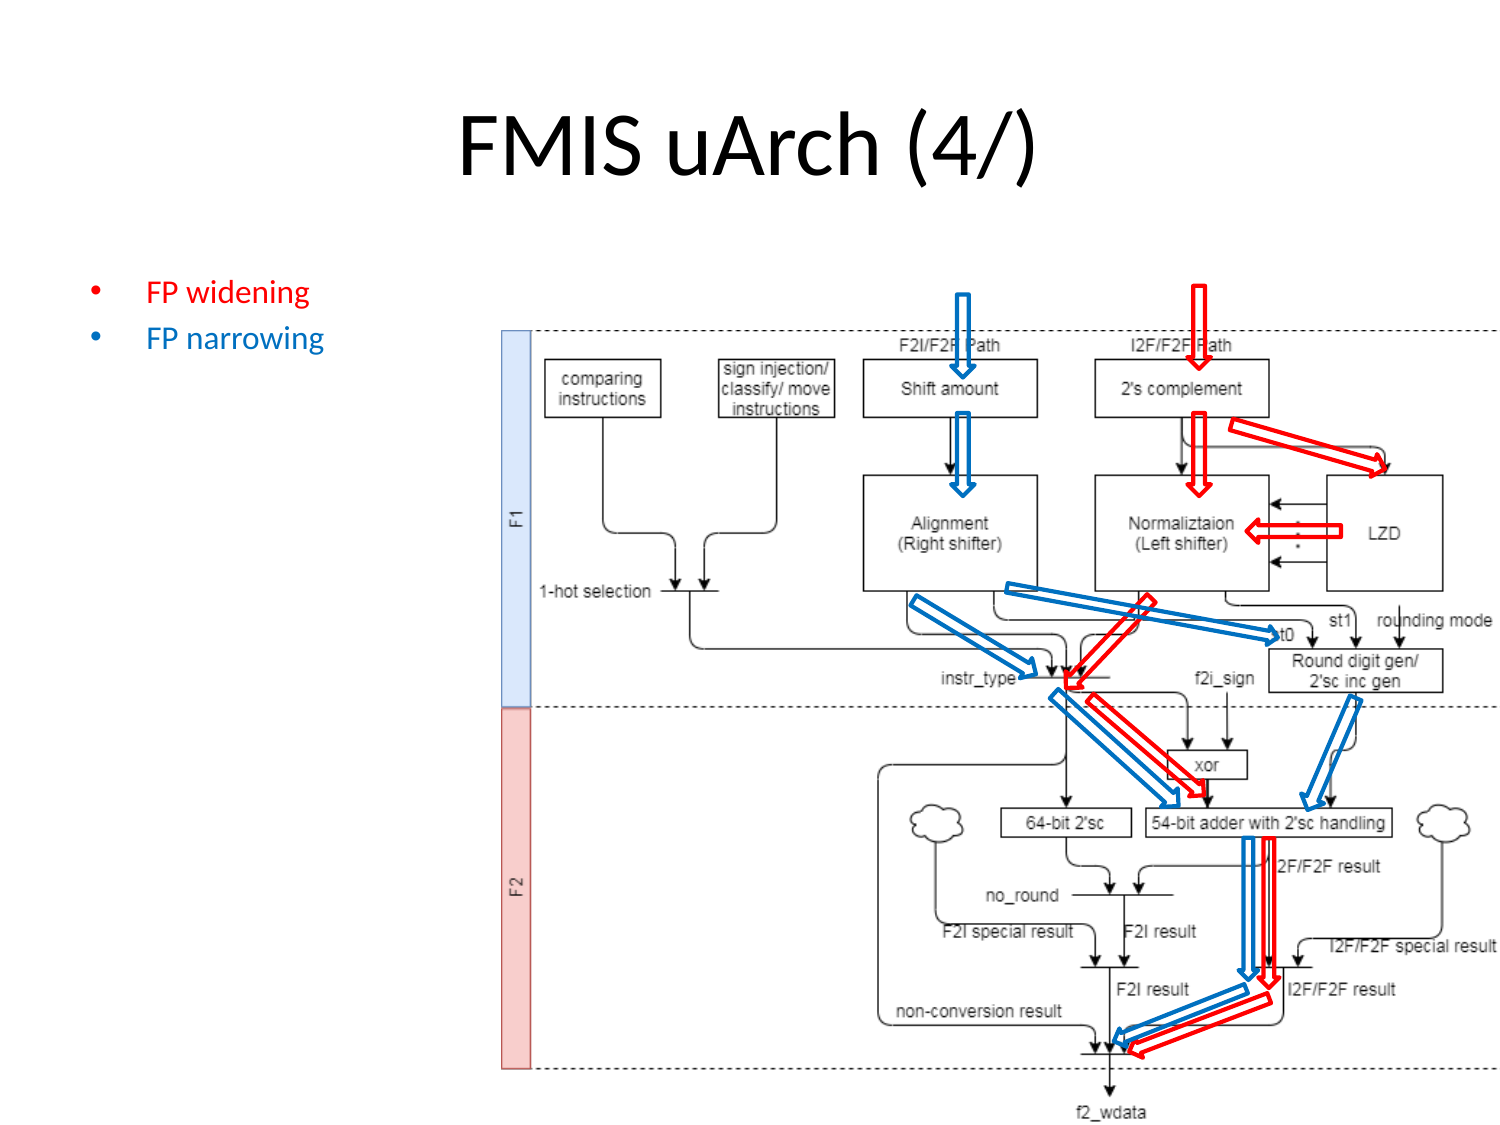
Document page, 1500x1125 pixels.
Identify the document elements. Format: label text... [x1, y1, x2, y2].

list FP widening FP narrowing [75, 262, 1425, 1005]
picture [501, 330, 1500, 1125]
text_box [954, 292, 971, 329]
title FMIS uArch (4/) [75, 45, 1425, 233]
text_box [1191, 283, 1208, 329]
